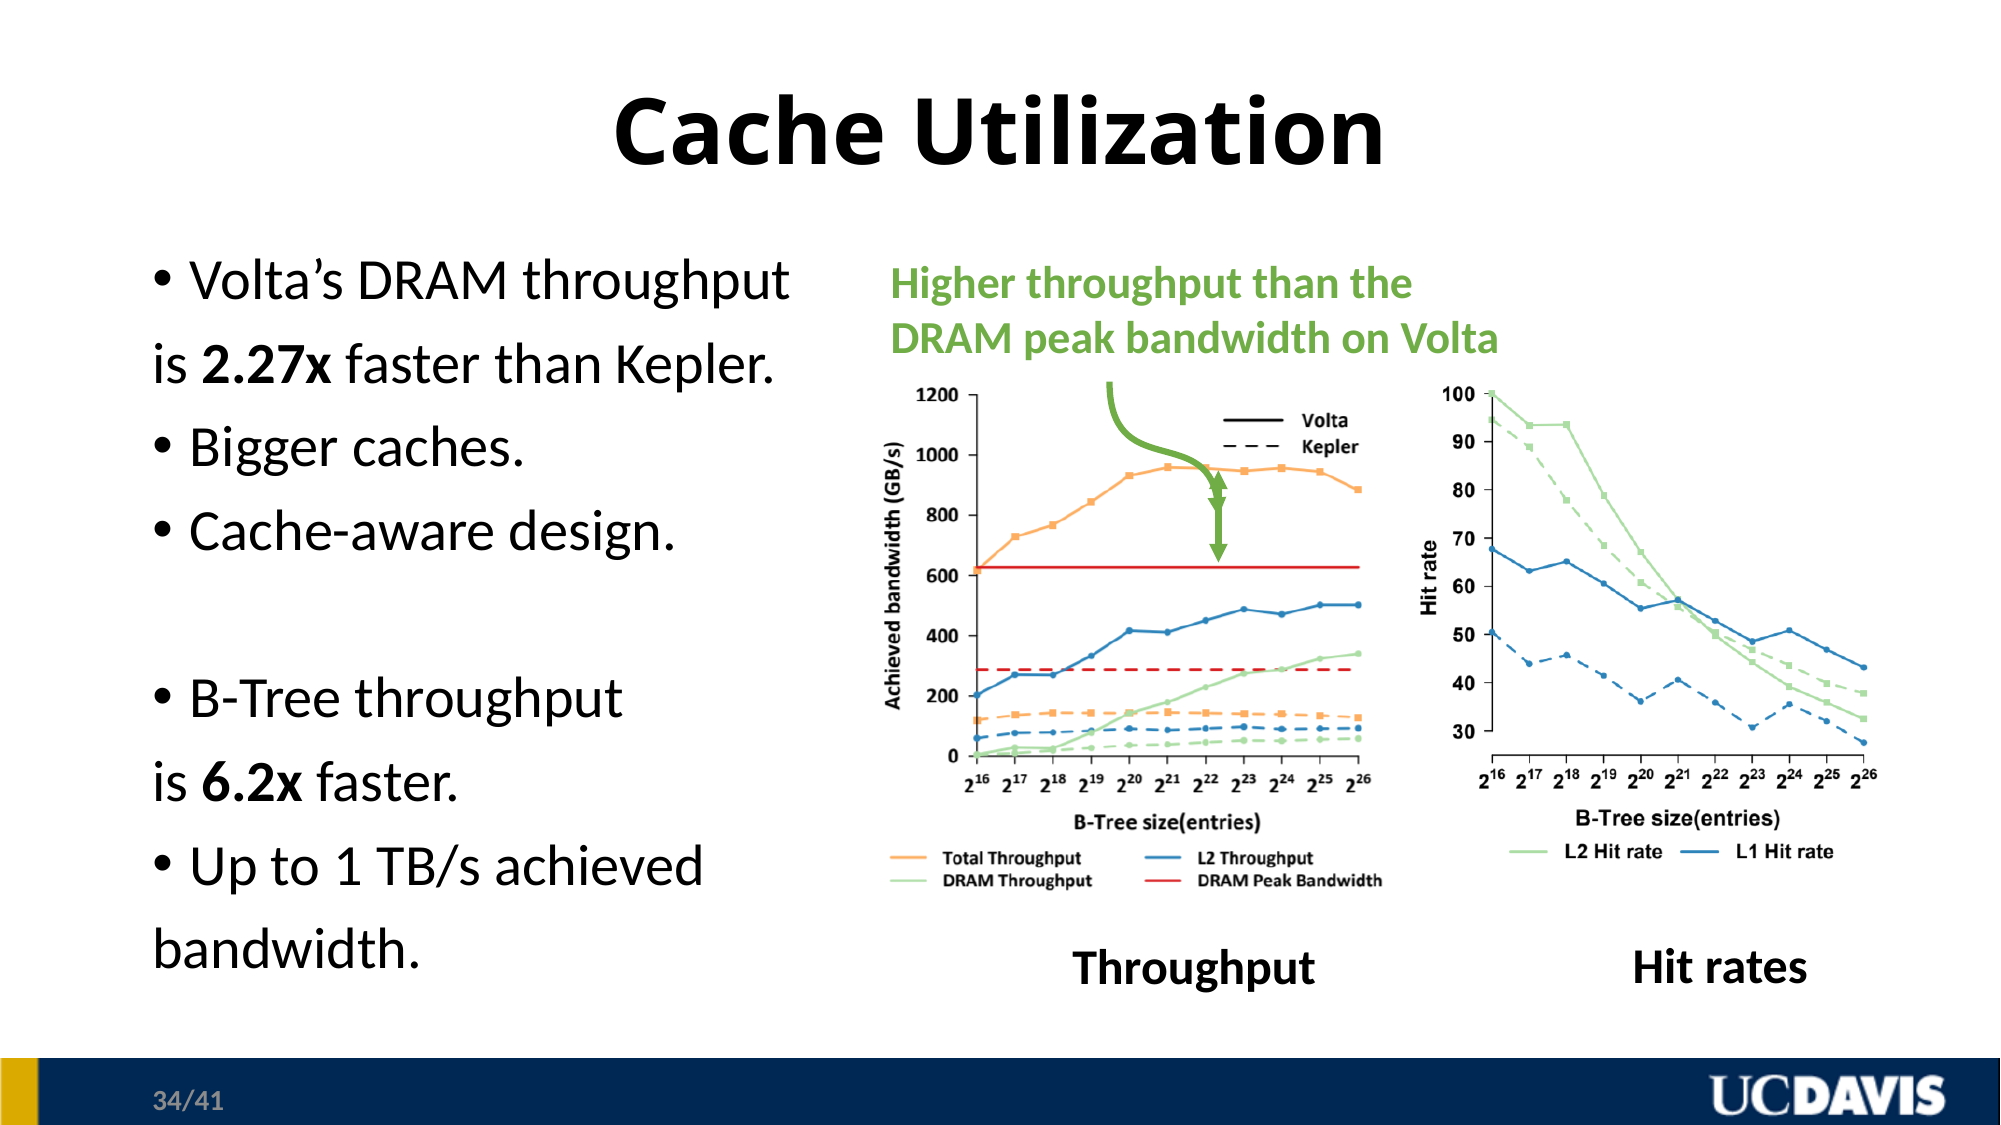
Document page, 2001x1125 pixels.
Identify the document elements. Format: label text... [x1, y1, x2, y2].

text_box Higher throughput than the DRAM peak bandwidth on Volta [875, 245, 1529, 371]
title Cache Utilization [137, 59, 1863, 210]
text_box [1096, 394, 1232, 504]
list Volta’s DRAM throughput is 2.27x faster than Kepler. Bigger caches. Cache-aware design. B-Tree throughput is 6.2x faster. Up to 1 TB/s achieved bandwidth. [137, 241, 1863, 1014]
slide_number 34/41 [137, 1068, 588, 1125]
picture [842, 371, 1927, 897]
text_box Throughput [1057, 927, 1508, 1003]
text_box Hit rates [1617, 926, 2000, 1002]
picture [0, 1058, 2000, 1125]
